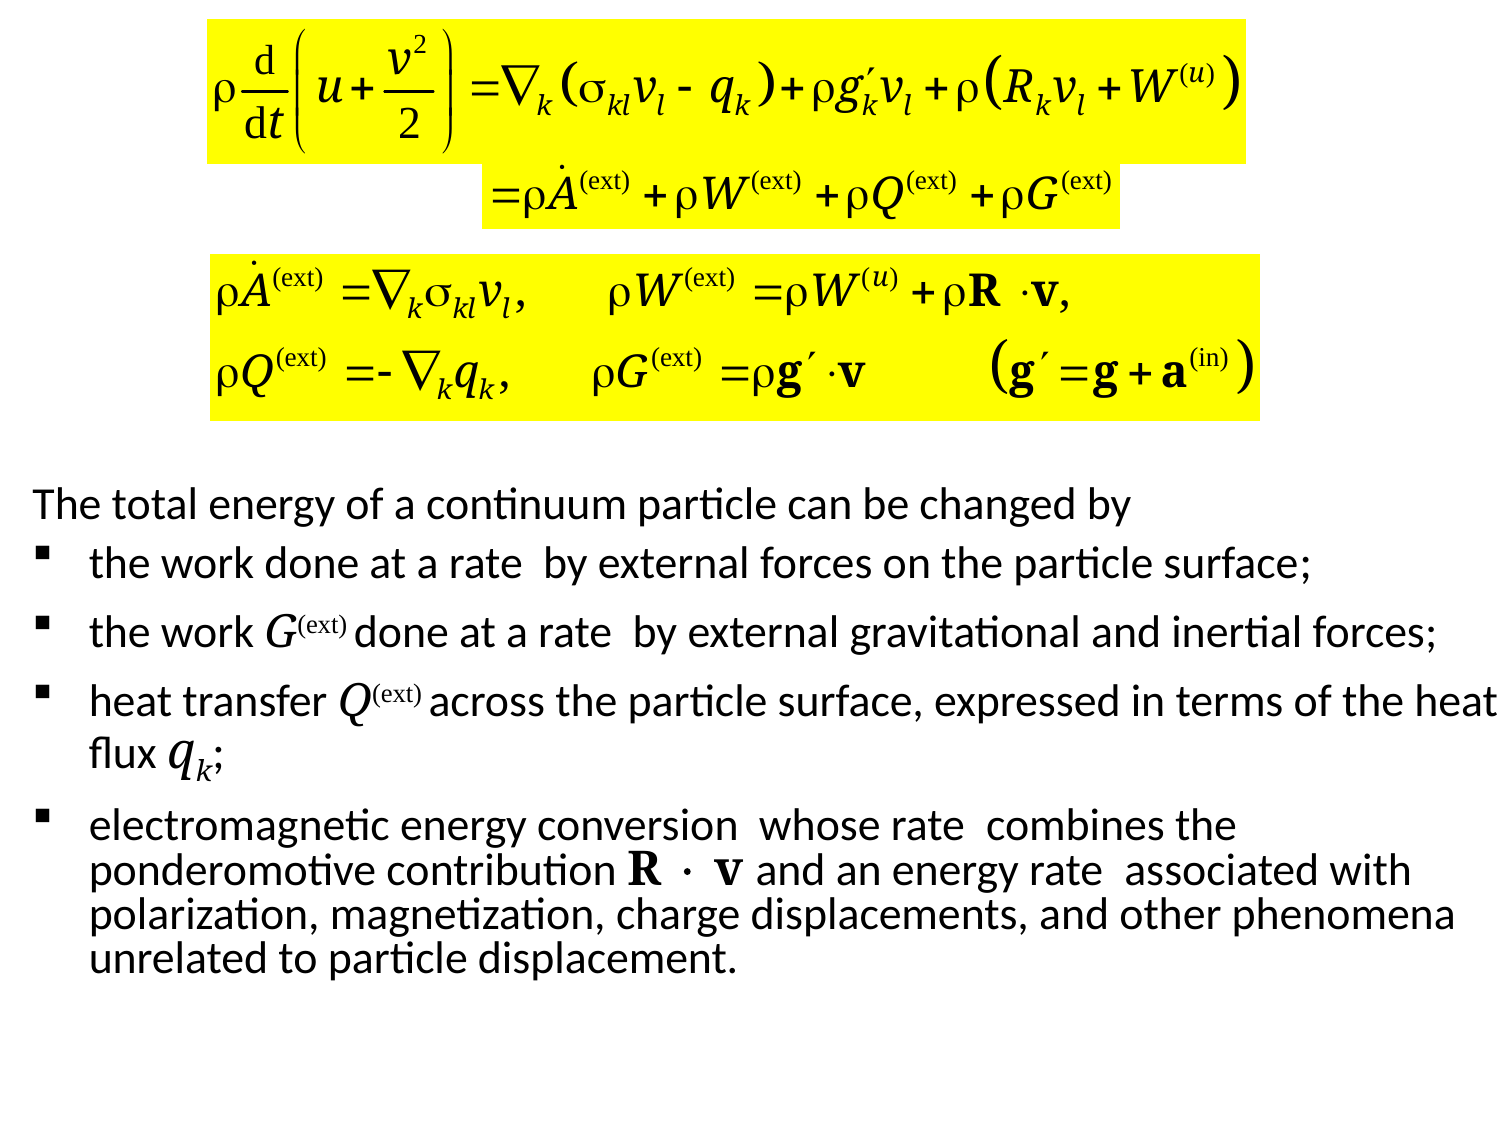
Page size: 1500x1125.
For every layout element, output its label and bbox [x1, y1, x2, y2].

text_box [206, 18, 1247, 165]
text_box [209, 253, 1261, 421]
text_box [481, 160, 1121, 229]
